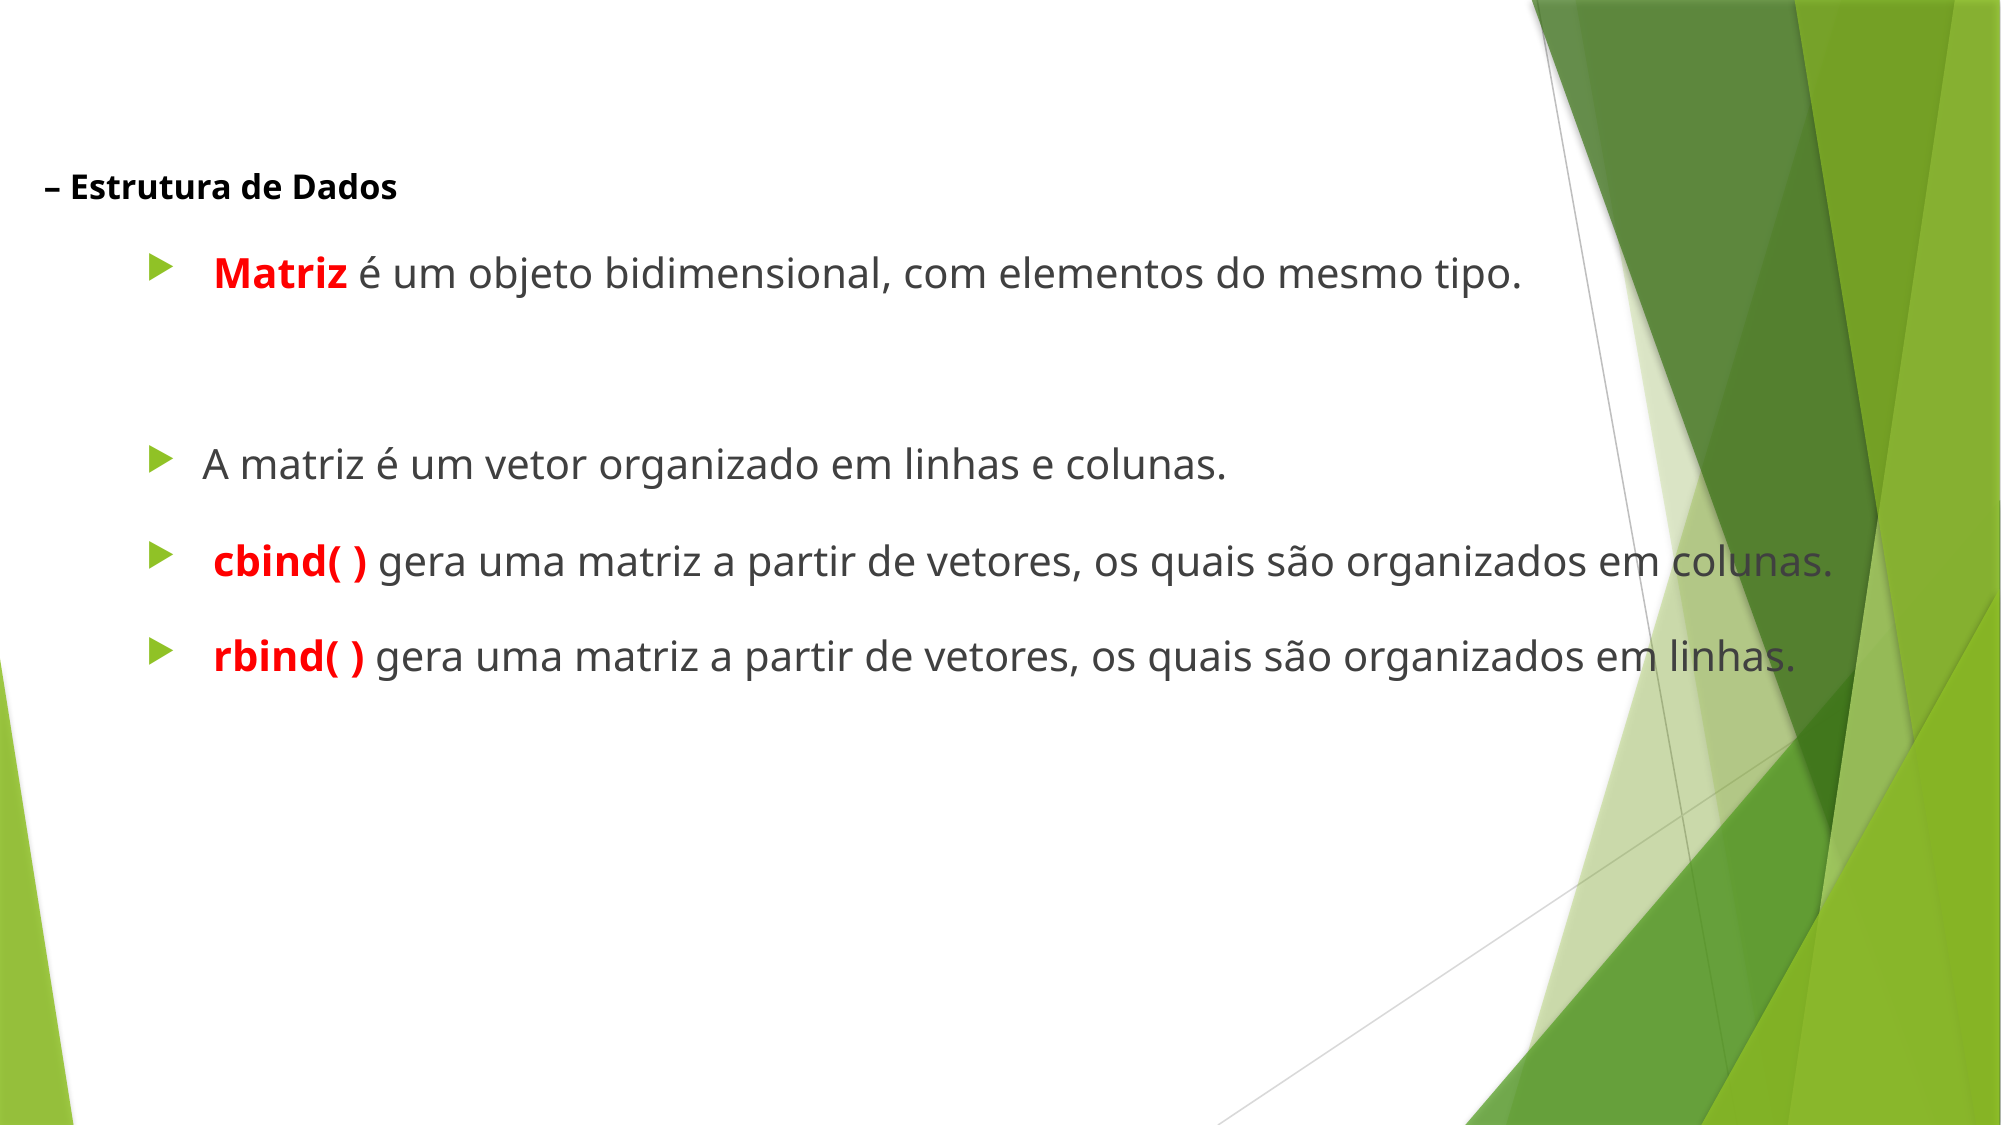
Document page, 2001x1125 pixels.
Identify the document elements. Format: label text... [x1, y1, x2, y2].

list Matriz é um objeto bidimensional, com elementos do mesmo tipo. A matriz é um vetor organizado em linhas e colunas. cbind( ) gera uma matriz a partir de vetores, os quais são organizados em colunas. rbind( ) gera uma matriz a partir de vetores, os quais são organizados em linhas. [131, 213, 1856, 1028]
text_box – Estrutura de Dados [28, 157, 1894, 214]
